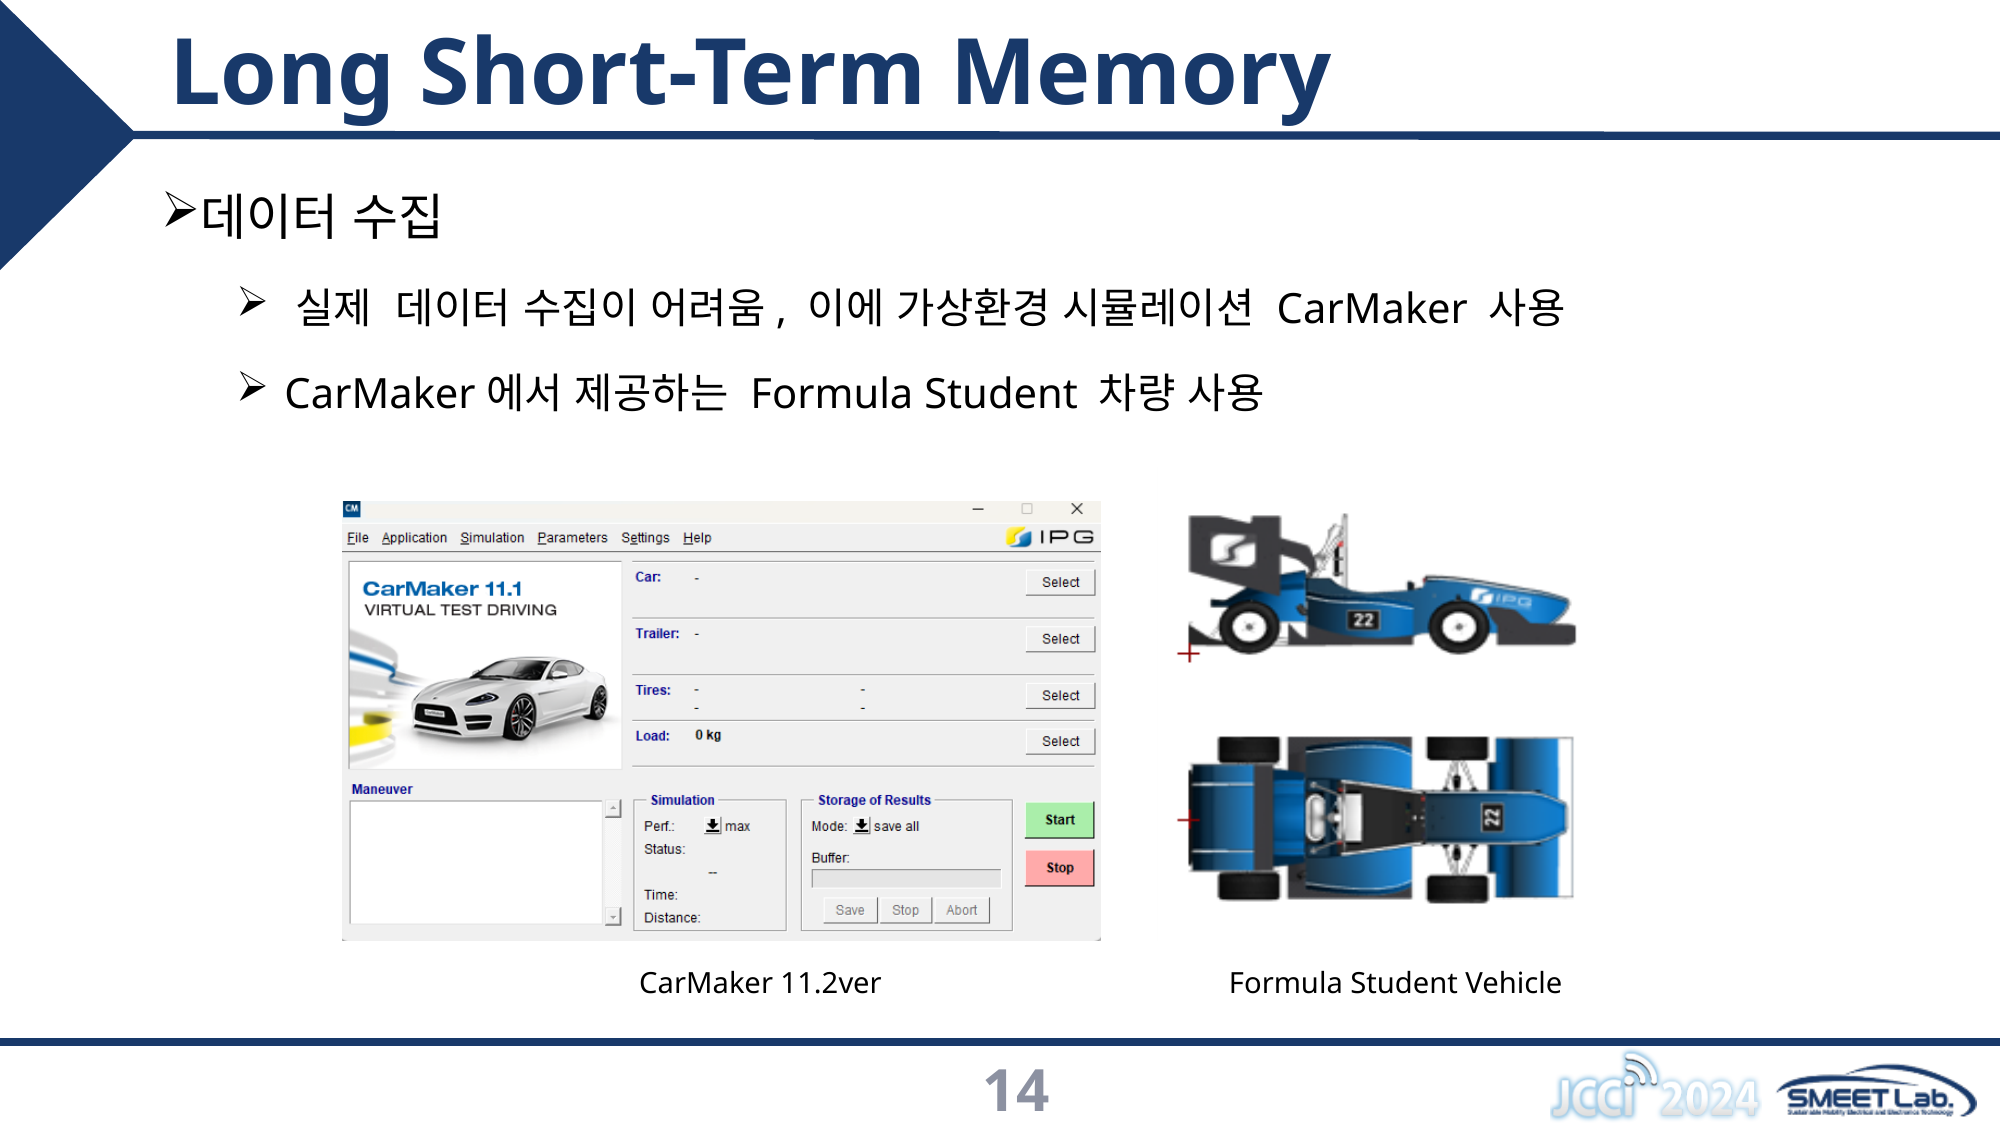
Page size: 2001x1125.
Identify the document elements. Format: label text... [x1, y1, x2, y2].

slide_number 14 [791, 1062, 1242, 1123]
picture [1156, 467, 1636, 941]
text_box CarMaker 11.2ver [624, 957, 897, 1008]
title Long Short-Term Memory [154, 14, 1880, 135]
picture [1550, 1047, 1762, 1123]
text_box Formula Student Vehicle [1214, 957, 1578, 1008]
picture [1774, 1054, 1977, 1123]
picture [342, 501, 1101, 941]
